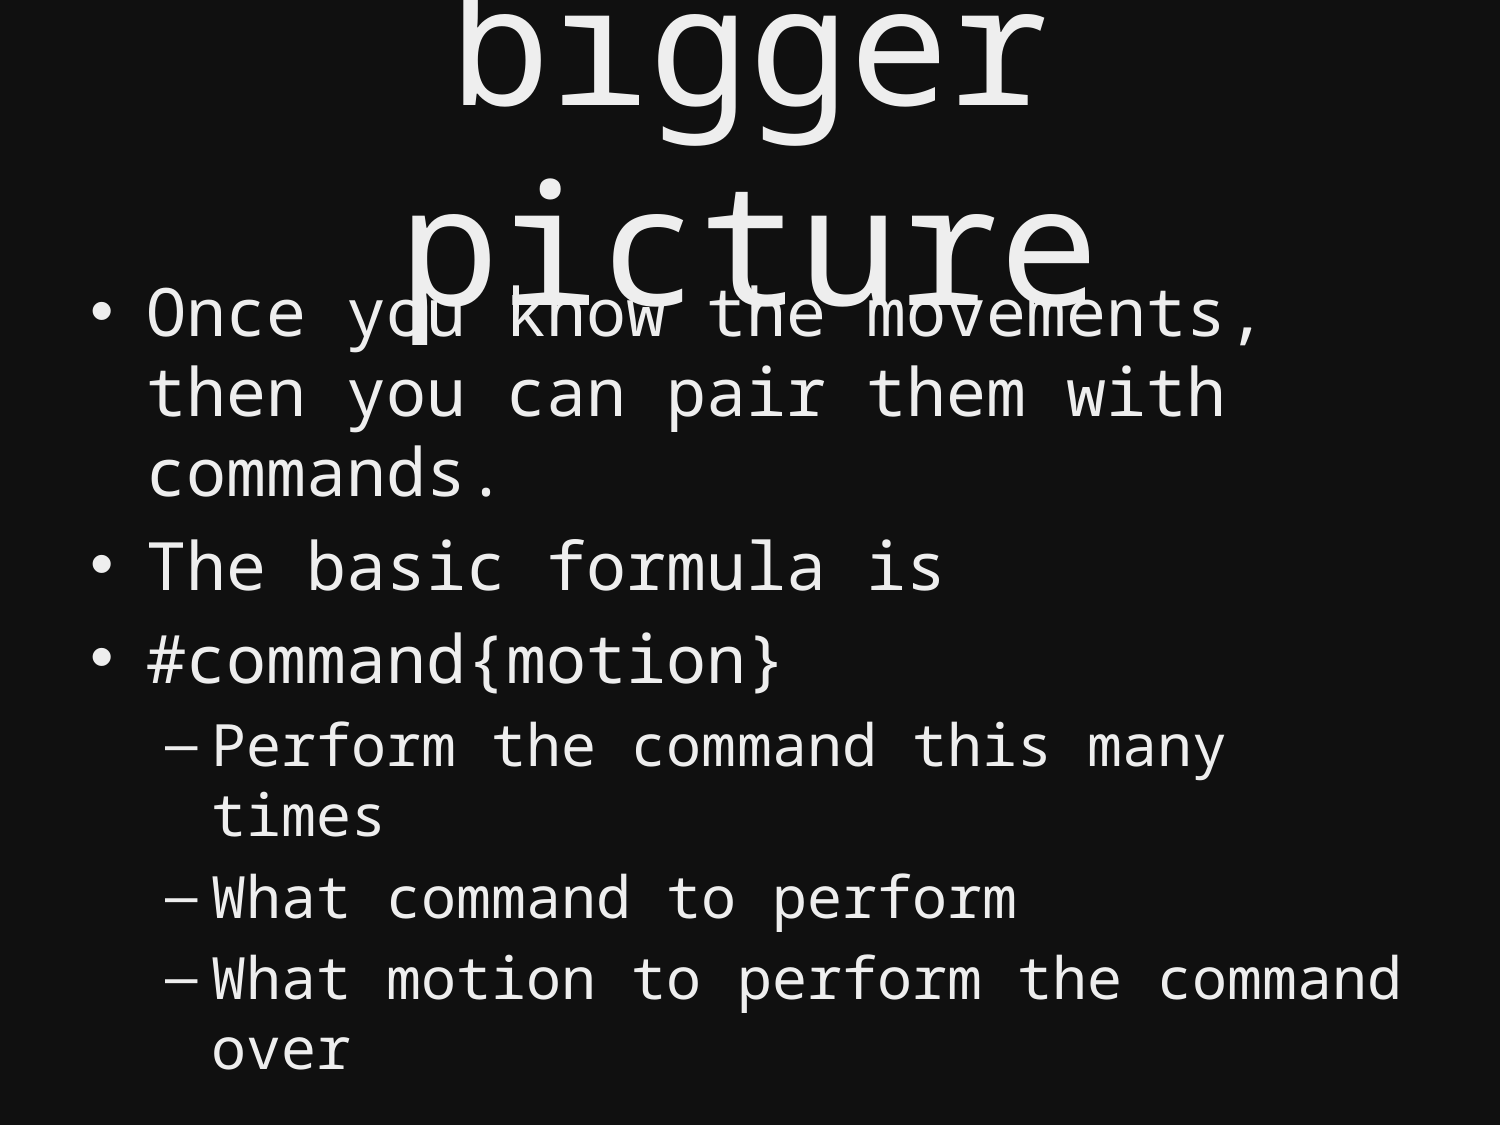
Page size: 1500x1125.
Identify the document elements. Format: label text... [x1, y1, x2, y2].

title bigger picture [75, 45, 1425, 233]
list Once you know the movements, then you can pair them with commands. The basic formula is #command{motion} Perform the command this many times What command to perform What motion to perform the command over [75, 262, 1425, 1005]
